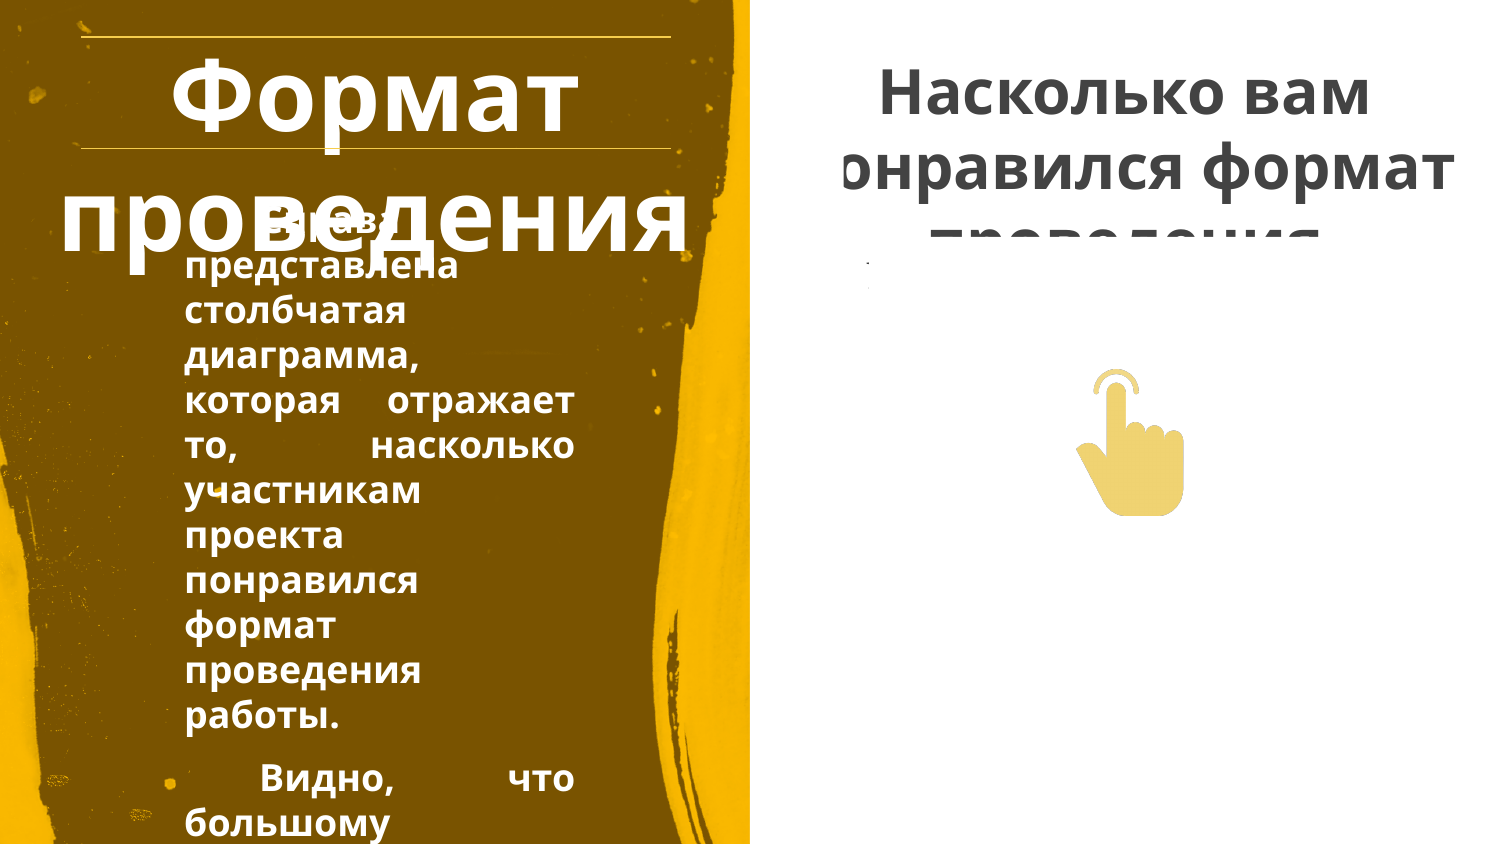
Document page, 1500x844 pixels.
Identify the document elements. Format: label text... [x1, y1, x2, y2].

picture [0, 0, 1500, 844]
text_box Формат проведения [0, 16, 744, 280]
text_box Справа представлена столбчатая диаграмма, которая отражает то, насколько участникам проекта понравился формат проведения работы. Видно, что большому количеству студентов формат пришелся по душе. Кроме того, некоторым формат не понравился, что наталкивает на мысли о его совершенствовании. [169, 181, 591, 705]
